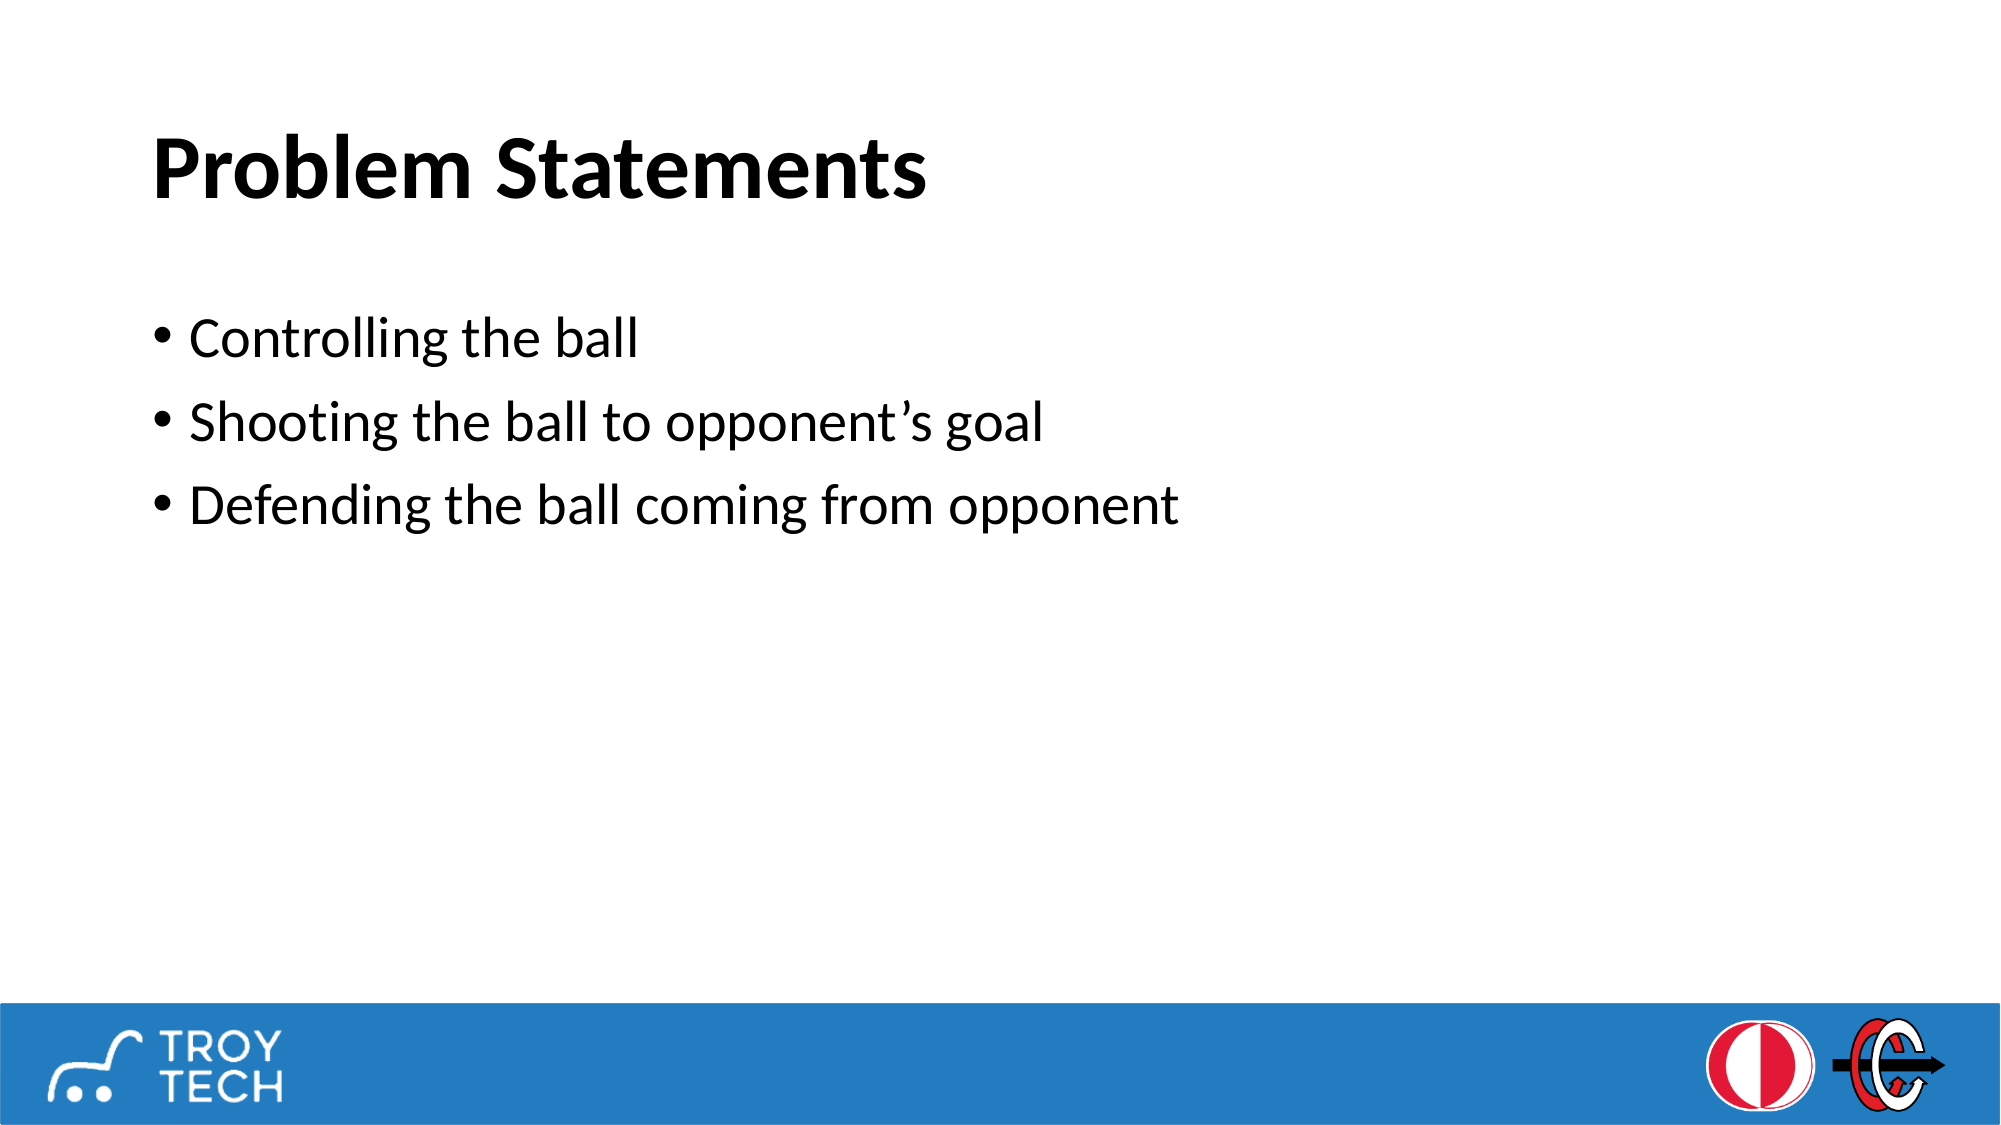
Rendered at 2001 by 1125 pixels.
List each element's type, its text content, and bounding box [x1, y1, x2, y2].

title Problem Statements [137, 59, 1863, 278]
picture [0, 1003, 2000, 1125]
list Controlling the ball Shooting the ball to opponent’s goal Defending the ball coming from opponent [137, 299, 1863, 1003]
